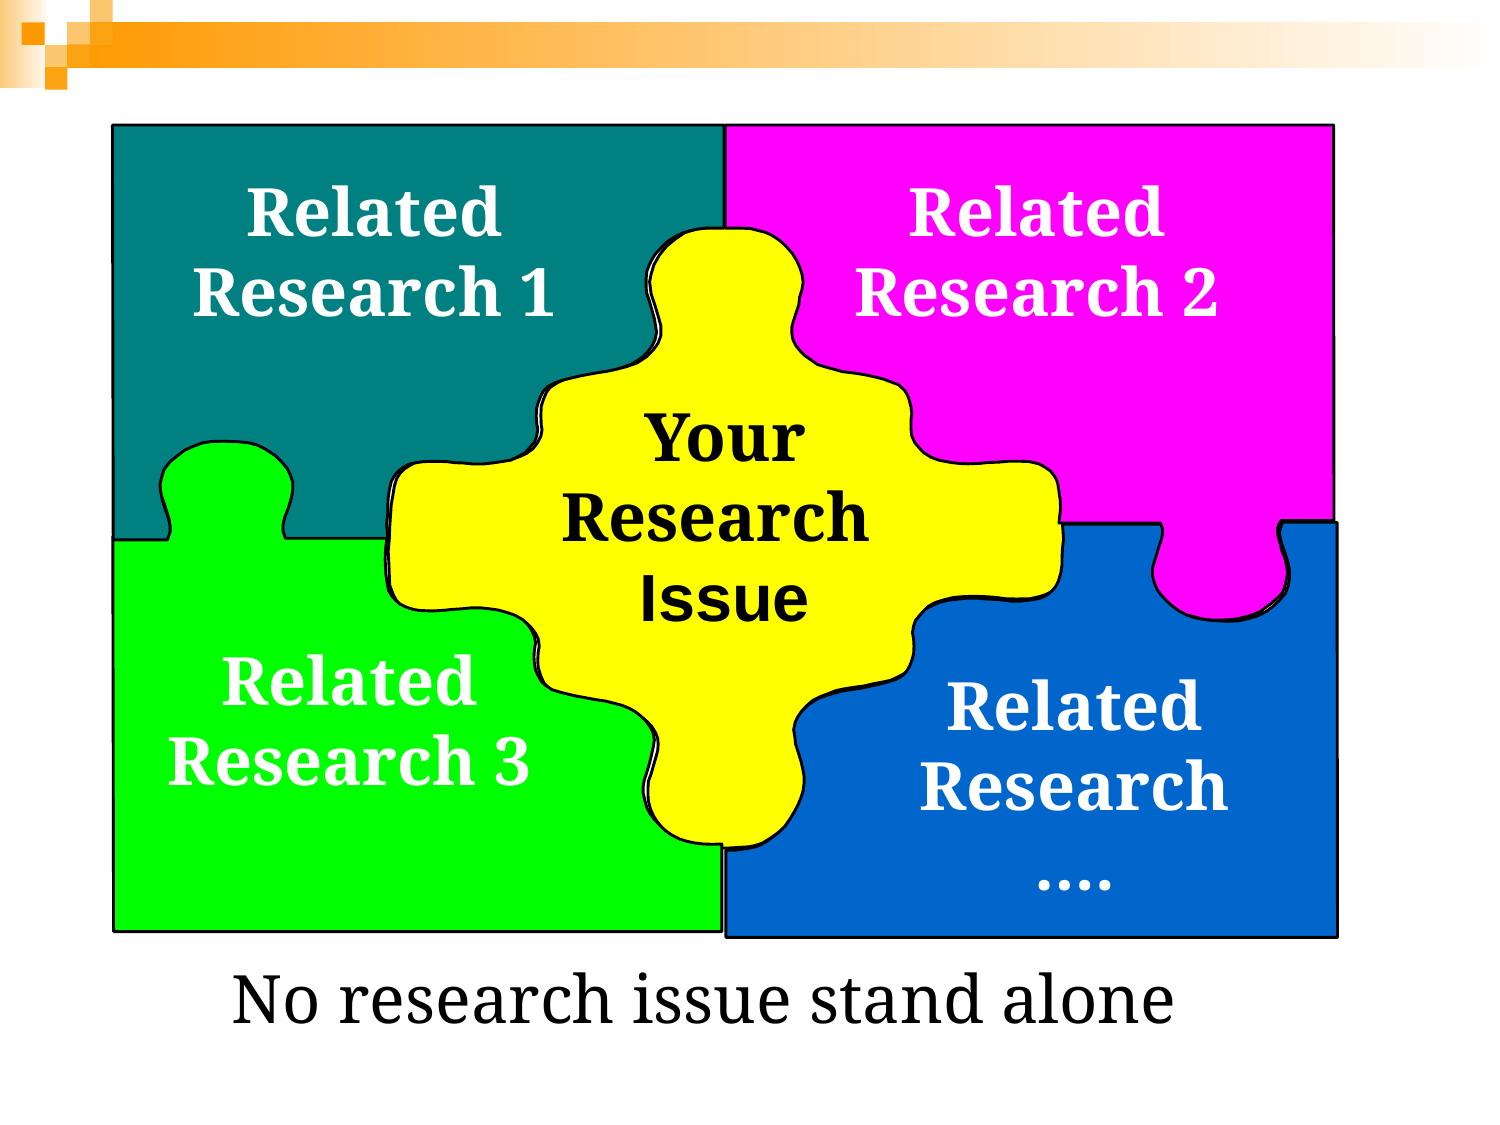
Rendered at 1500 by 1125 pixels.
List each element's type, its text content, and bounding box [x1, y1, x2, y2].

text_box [112, 124, 1338, 938]
text_box No research issue stand alone [216, 949, 1193, 1045]
